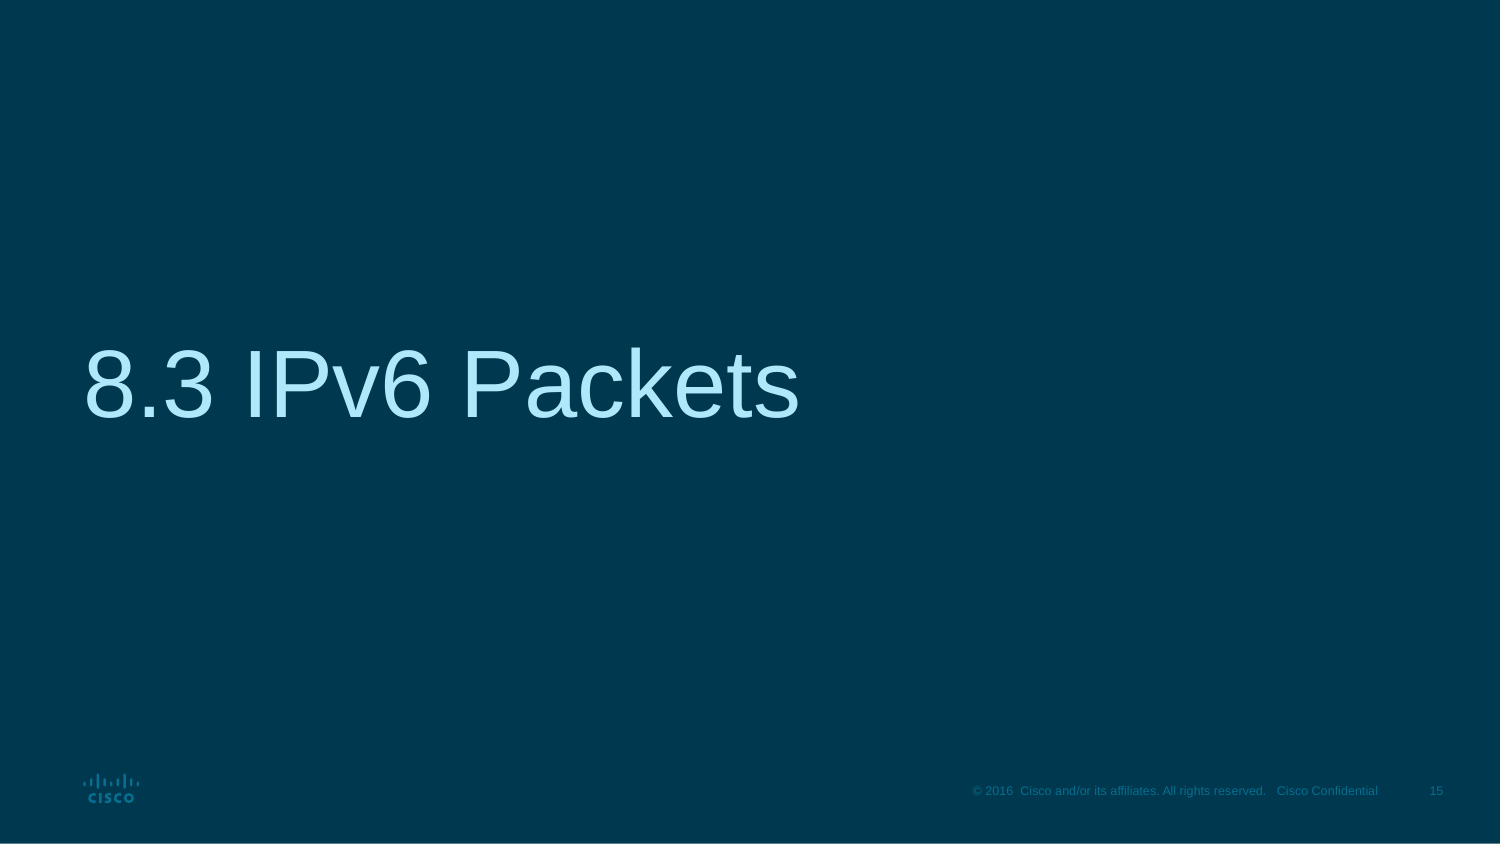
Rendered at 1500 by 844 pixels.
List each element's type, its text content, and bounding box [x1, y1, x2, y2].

title 8.3 IPv6 Packets [68, 150, 1419, 446]
